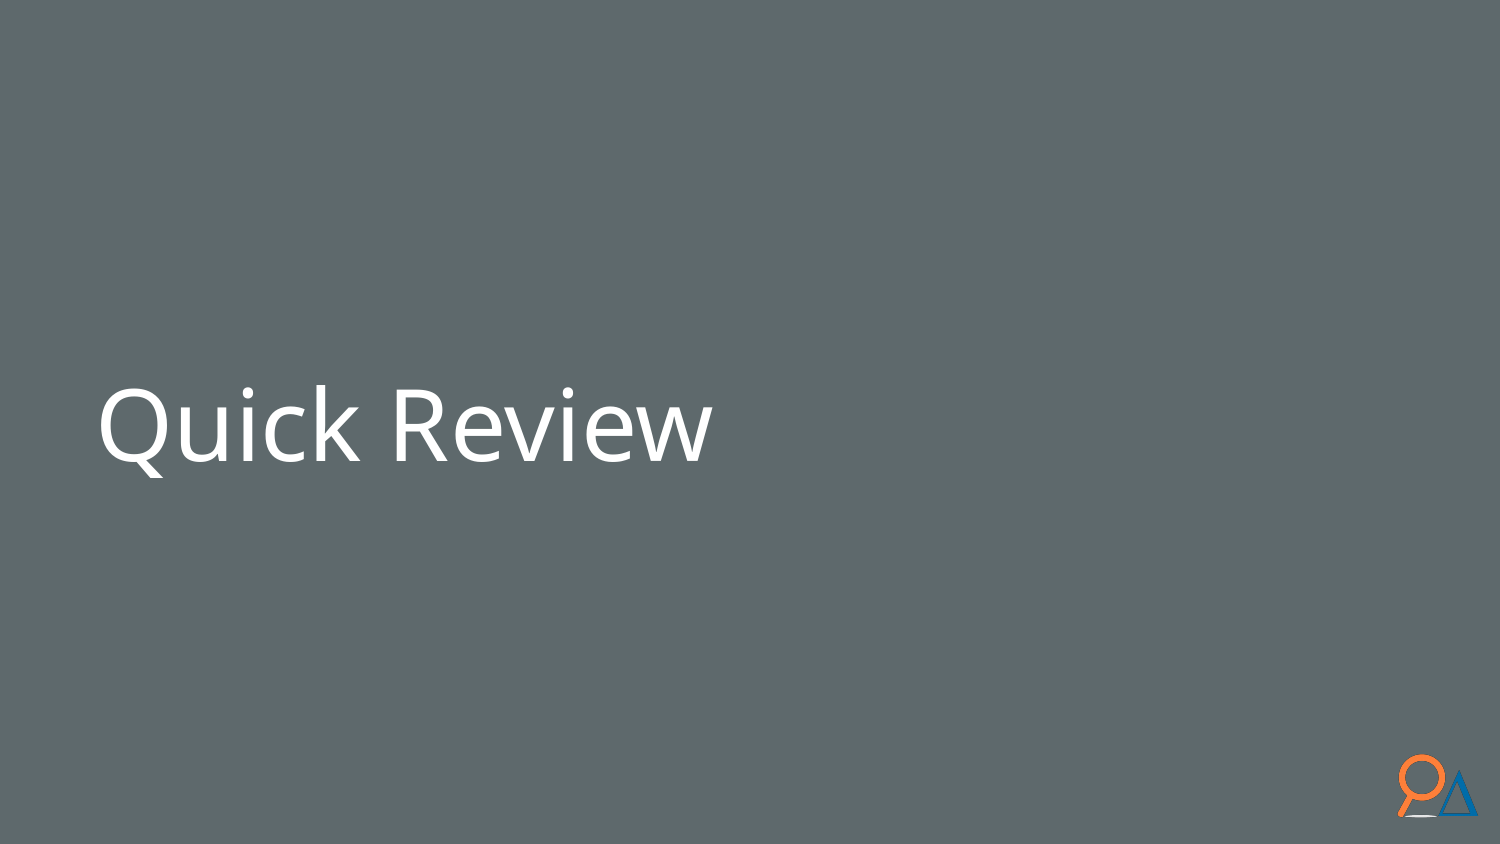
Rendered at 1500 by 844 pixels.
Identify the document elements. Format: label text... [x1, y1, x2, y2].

title Quick Review [80, 86, 1003, 758]
picture [1395, 748, 1480, 833]
